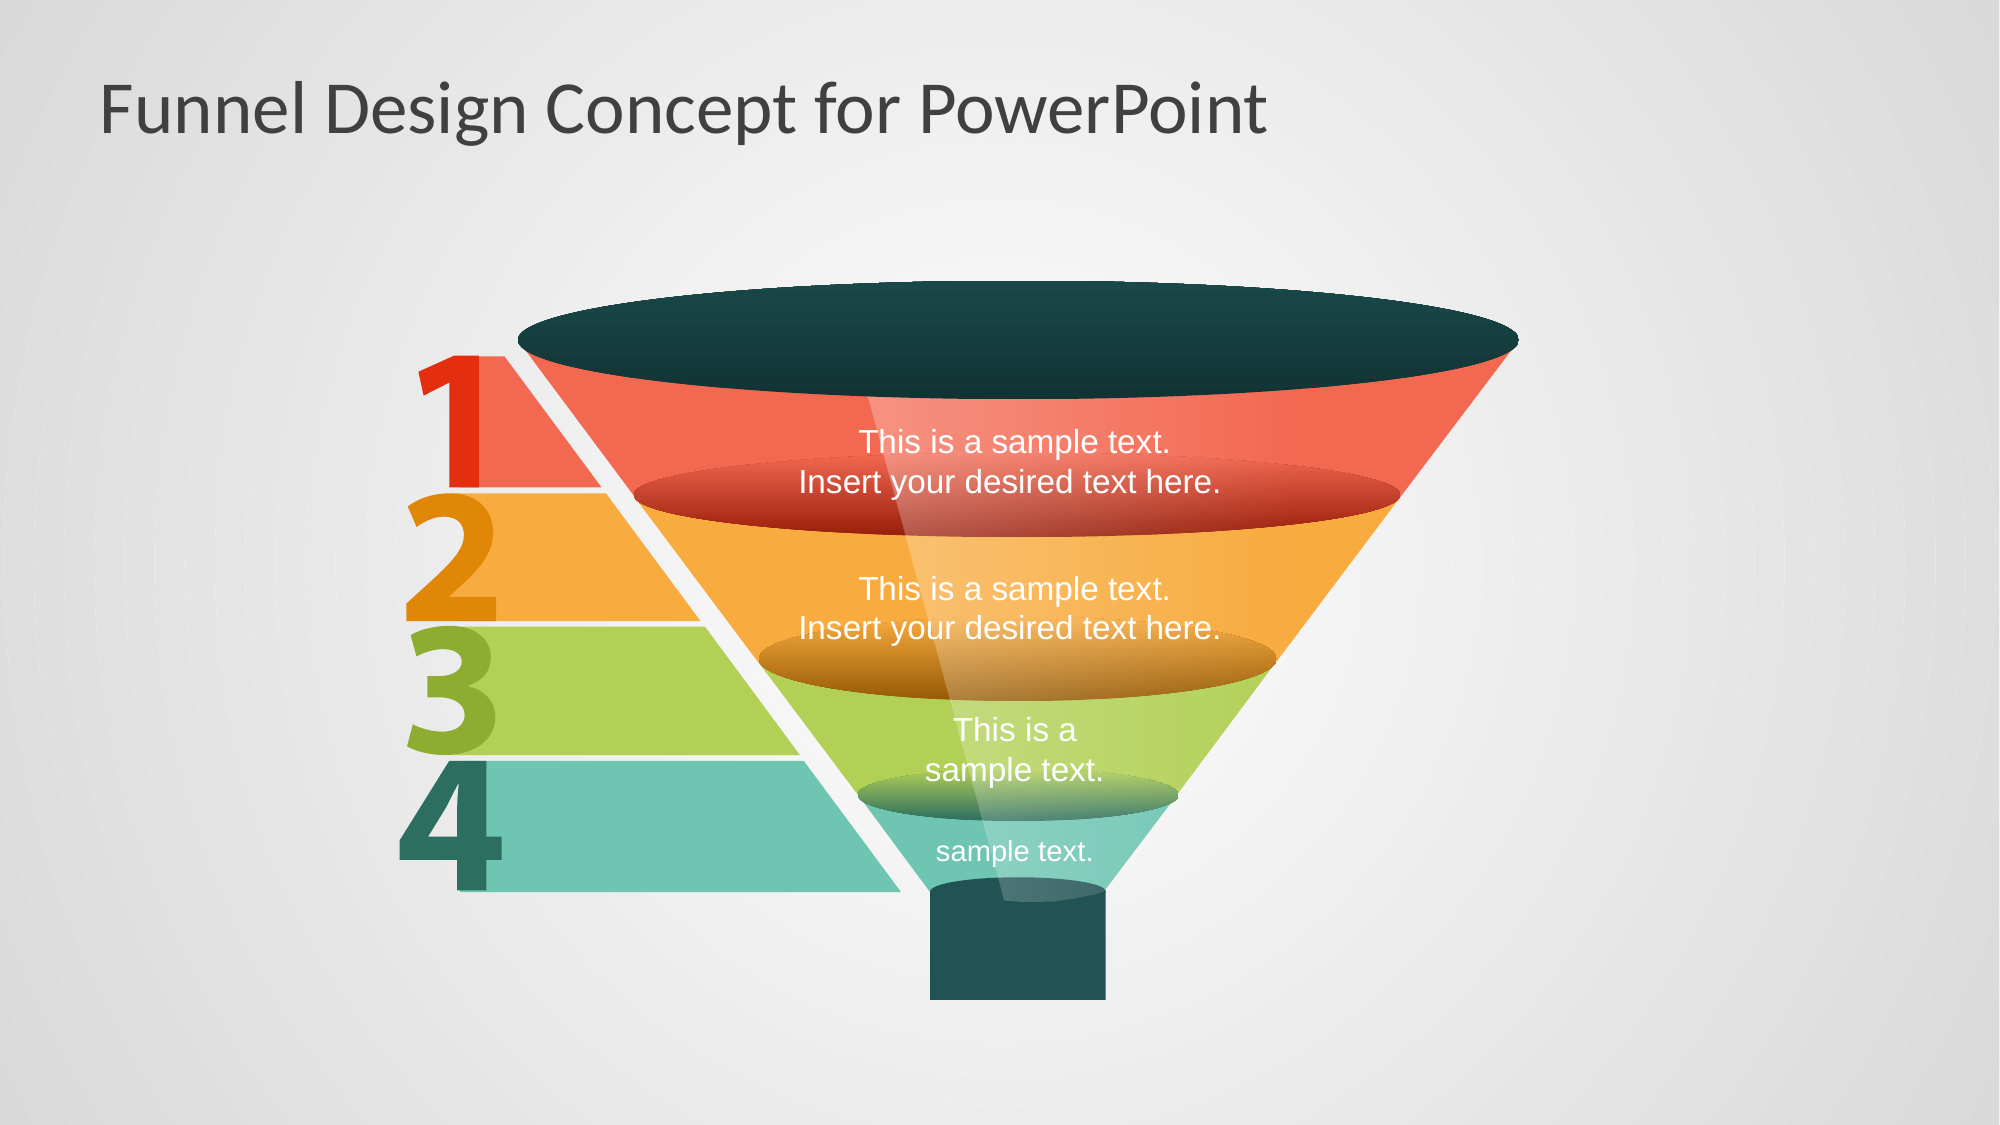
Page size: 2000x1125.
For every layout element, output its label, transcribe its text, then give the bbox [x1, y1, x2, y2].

title Funnel Design Concept for PowerPoint [99, 45, 1900, 162]
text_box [399, 280, 1520, 1001]
